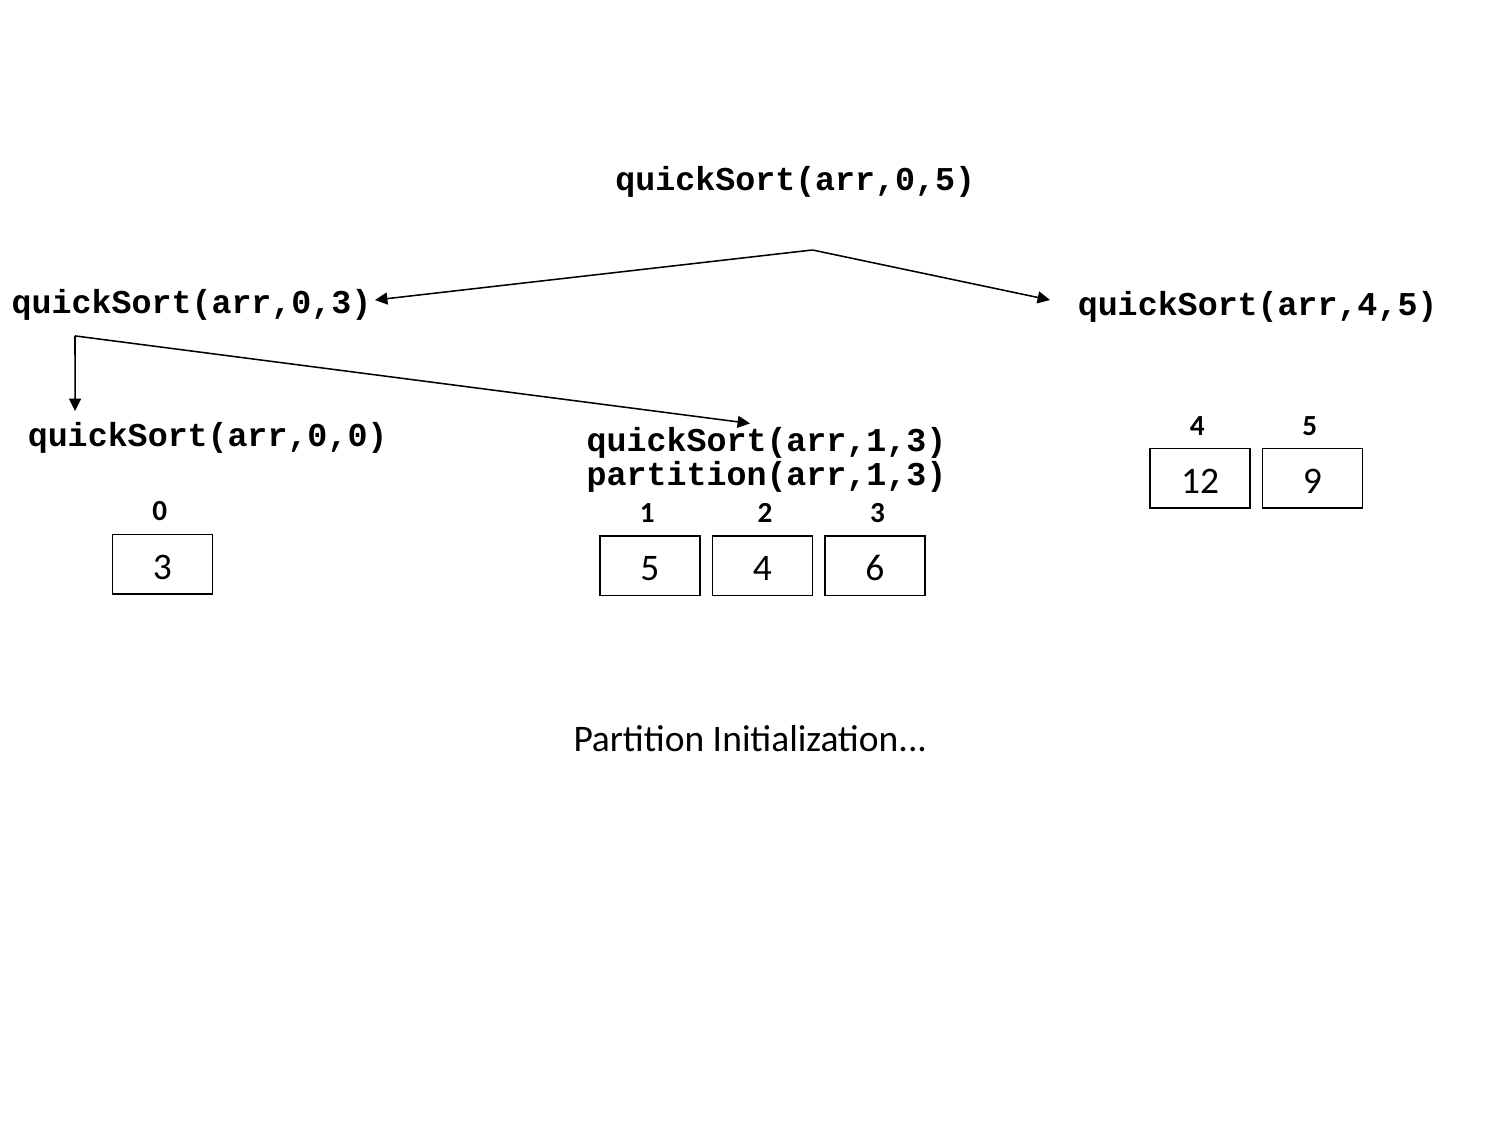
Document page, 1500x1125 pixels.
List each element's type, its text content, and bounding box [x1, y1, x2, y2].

text_box quickSort(arr,0,5) [600, 149, 991, 205]
text_box Partition Initialization... [558, 706, 943, 767]
text_box 1 [625, 500, 670, 536]
text_box 5 [1287, 398, 1333, 449]
text_box [375, 249, 812, 305]
text_box 0 [137, 484, 183, 534]
text_box 3 [855, 500, 900, 536]
text_box quickSort(arr,0,0) [13, 405, 403, 461]
text_box [68, 337, 82, 411]
text_box 6 [825, 535, 925, 596]
text_box 12 [1149, 448, 1250, 509]
text_box quickSort(arr,4,5) [1063, 274, 1453, 330]
text_box 4 [712, 535, 813, 596]
text_box [812, 249, 1051, 304]
text_box 5 [600, 535, 700, 596]
text_box 2 [742, 500, 788, 536]
text_box [74, 335, 751, 428]
text_box quickSort(arr,0,3) [0, 273, 387, 328]
text_box 3 [112, 534, 213, 595]
text_box 9 [1262, 448, 1363, 509]
text_box partition(arr,1,3) [571, 444, 962, 500]
text_box quickSort(arr,1,3) [571, 410, 962, 444]
text_box 4 [1175, 398, 1220, 449]
